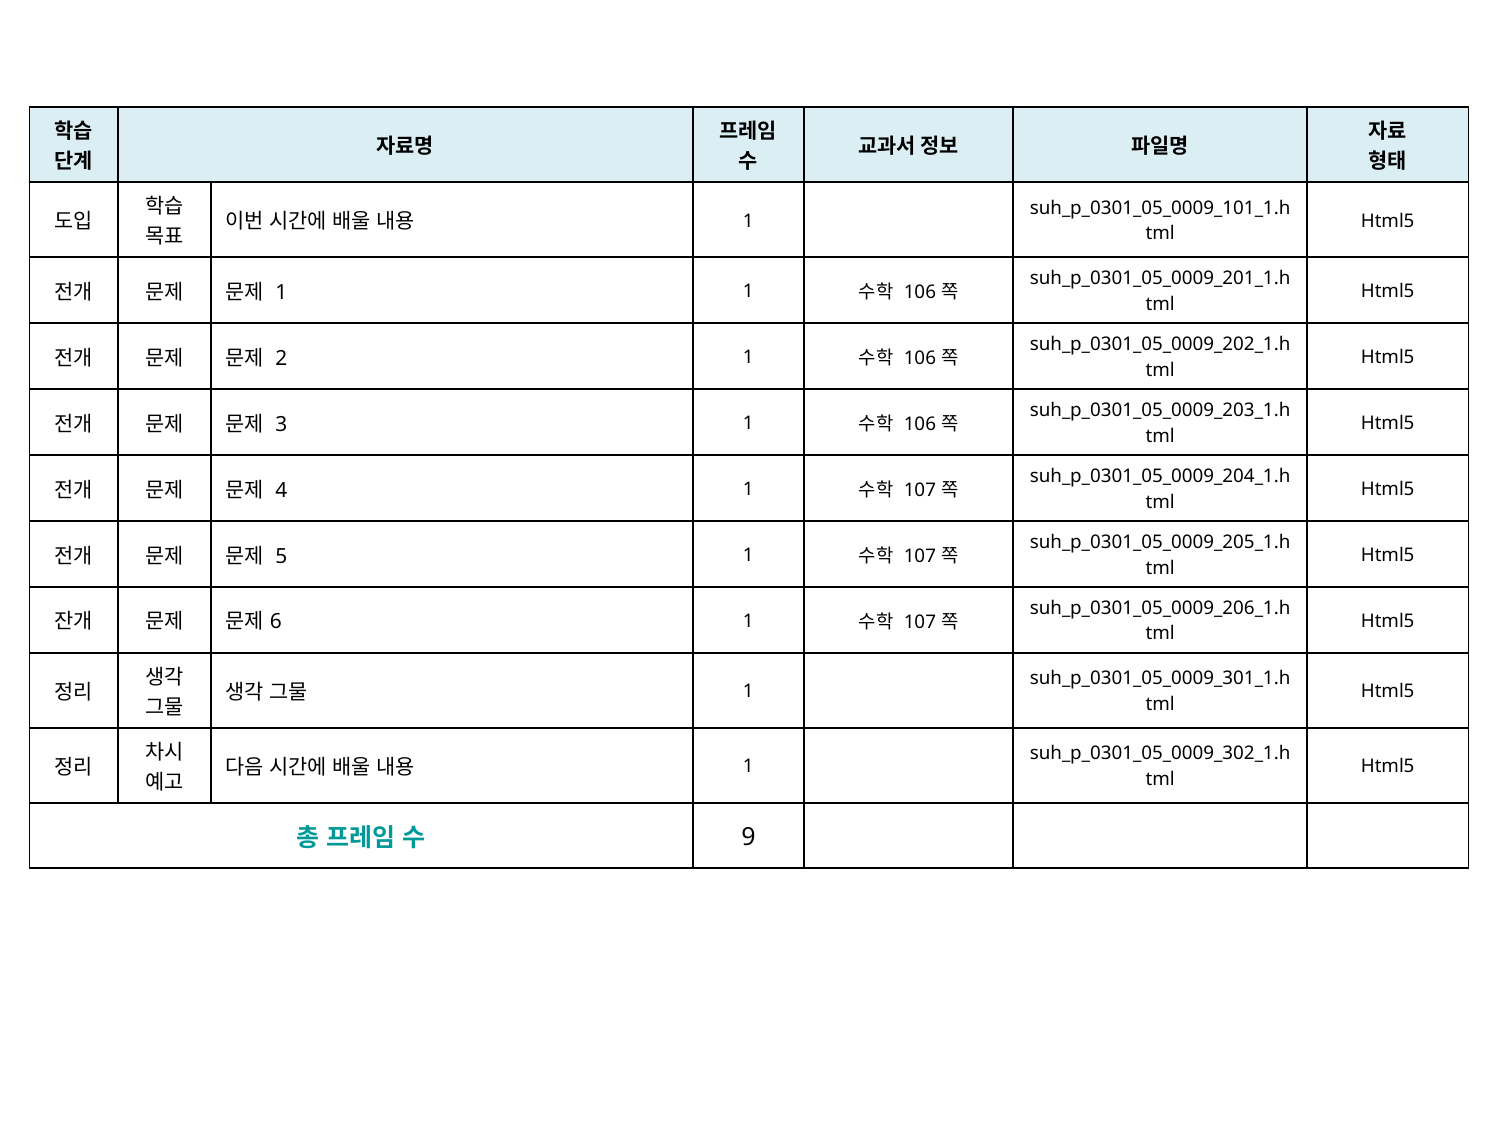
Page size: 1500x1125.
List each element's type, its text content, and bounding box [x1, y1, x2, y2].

table_cell 문제 [119, 588, 210, 652]
table_cell Html5 [1308, 324, 1468, 388]
table_cell 문제6 [212, 588, 692, 652]
table_cell Html5 [1308, 258, 1468, 322]
table_header 자료 형태 [1308, 108, 1468, 181]
table_cell Html5 [1308, 390, 1468, 454]
table_cell 수학 106쪽 [805, 324, 1012, 388]
table_cell suh_p_0301_05_0009_201_1.html [1014, 258, 1306, 322]
table_cell 문제 [119, 522, 210, 586]
table_cell 문제 3 [212, 390, 692, 454]
table_cell suh_p_0301_05_0009_206_1.html [1014, 588, 1306, 652]
table_cell 다음 시간에 배울 내용 [212, 729, 692, 802]
table_cell 문제 [119, 324, 210, 388]
table_cell Html5 [1308, 456, 1468, 520]
table_cell suh_p_0301_05_0009_205_1.html [1014, 522, 1306, 586]
table_cell 1 [694, 522, 803, 586]
table_cell [805, 654, 1012, 727]
table_cell 1 [694, 258, 803, 322]
table_cell 1 [694, 183, 803, 256]
table_cell [805, 804, 1012, 867]
table_cell 수학 107쪽 [805, 588, 1012, 652]
table_cell 9 [694, 804, 803, 867]
table_cell 1 [694, 390, 803, 454]
table_cell Html5 [1308, 522, 1468, 586]
table_cell 1 [694, 729, 803, 802]
table_cell 전개 [30, 390, 117, 454]
table_cell 도입 [30, 183, 117, 256]
table_header 자료명 [119, 108, 692, 181]
table_header 학습 단계 [30, 108, 117, 181]
table_cell 문제 [119, 390, 210, 454]
table_cell 전개 [30, 324, 117, 388]
table_header 파일명 [1014, 108, 1306, 181]
table_cell 문제 [119, 456, 210, 520]
table_cell 학습 목표 [119, 183, 210, 256]
table_cell [1014, 804, 1306, 867]
table_cell [805, 183, 1012, 256]
table_cell 정리 [30, 654, 117, 727]
table_cell 이번 시간에 배울 내용 [212, 183, 692, 256]
table_cell 차시 예고 [119, 729, 210, 802]
table_cell suh_p_0301_05_0009_301_1.html [1014, 654, 1306, 727]
table_cell [805, 729, 1012, 802]
table_cell 문제 [119, 258, 210, 322]
table_cell 문제 4 [212, 456, 692, 520]
table_cell suh_p_0301_05_0009_302_1.html [1014, 729, 1306, 802]
table_cell Html5 [1308, 729, 1468, 802]
table_cell 총 프레임 수 [30, 804, 692, 867]
table_cell [1308, 804, 1468, 867]
table_cell 수학 106쪽 [805, 258, 1012, 322]
table_cell 전개 [30, 456, 117, 520]
table_header 교과서 정보 [805, 108, 1012, 181]
table_cell 전개 [30, 258, 117, 322]
table_header 프레임 수 [694, 108, 803, 181]
table_cell 잔개 [30, 588, 117, 652]
table_cell Html5 [1308, 588, 1468, 652]
table_cell 수학 107쪽 [805, 456, 1012, 520]
table_cell 생각 그물 [119, 654, 210, 727]
table_cell suh_p_0301_05_0009_202_1.html [1014, 324, 1306, 388]
table_cell 문제 2 [212, 324, 692, 388]
table_cell 정리 [30, 729, 117, 802]
table_cell 전개 [30, 522, 117, 586]
table_cell suh_p_0301_05_0009_204_1.html [1014, 456, 1306, 520]
table_cell 문제 5 [212, 522, 692, 586]
table_cell Html5 [1308, 183, 1468, 256]
table_cell 수학 107쪽 [805, 522, 1012, 586]
table_cell 1 [694, 456, 803, 520]
table_cell Html5 [1308, 654, 1468, 727]
table_cell 1 [694, 324, 803, 388]
table_cell 생각 그물 [212, 654, 692, 727]
table_cell suh_p_0301_05_0009_203_1.html [1014, 390, 1306, 454]
table_cell 수학 106쪽 [805, 390, 1012, 454]
table_cell 문제 1 [212, 258, 692, 322]
table_cell 1 [694, 588, 803, 652]
table_cell suh_p_0301_05_0009_101_1.html [1014, 183, 1306, 256]
table_cell 1 [694, 654, 803, 727]
